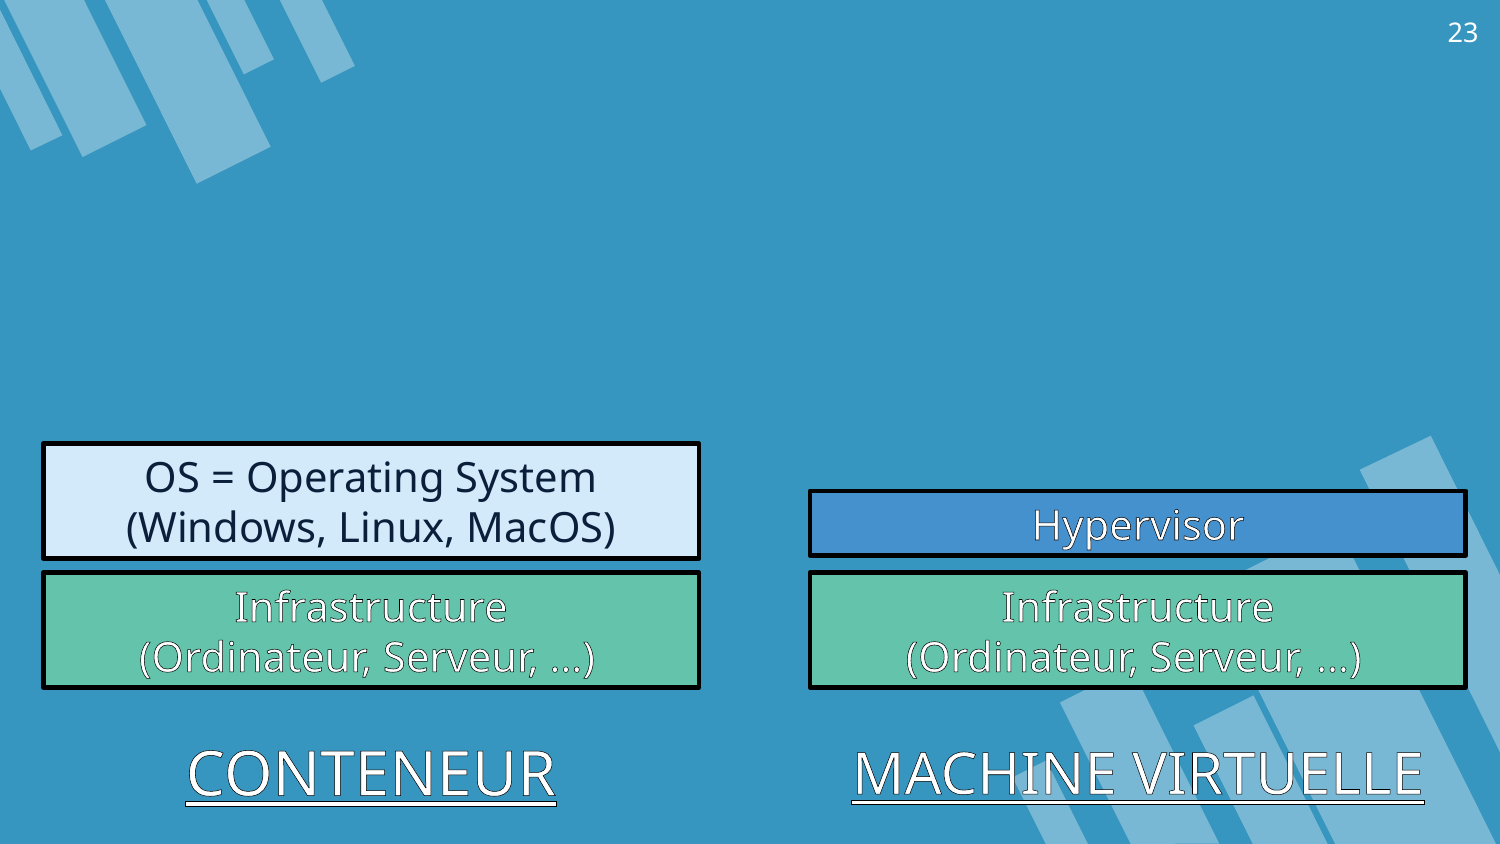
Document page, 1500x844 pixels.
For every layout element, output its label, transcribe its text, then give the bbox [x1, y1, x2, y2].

slide_number 23 [1403, 0, 1494, 65]
text_box CONTENEUR [132, 725, 610, 816]
text_box Hypervisor [810, 490, 1466, 556]
text_box Infrastructure (Ordinateur, Serveur, …) [810, 572, 1466, 688]
text_box MACHINE VIRTUELLE [810, 728, 1466, 814]
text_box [43, 442, 700, 689]
